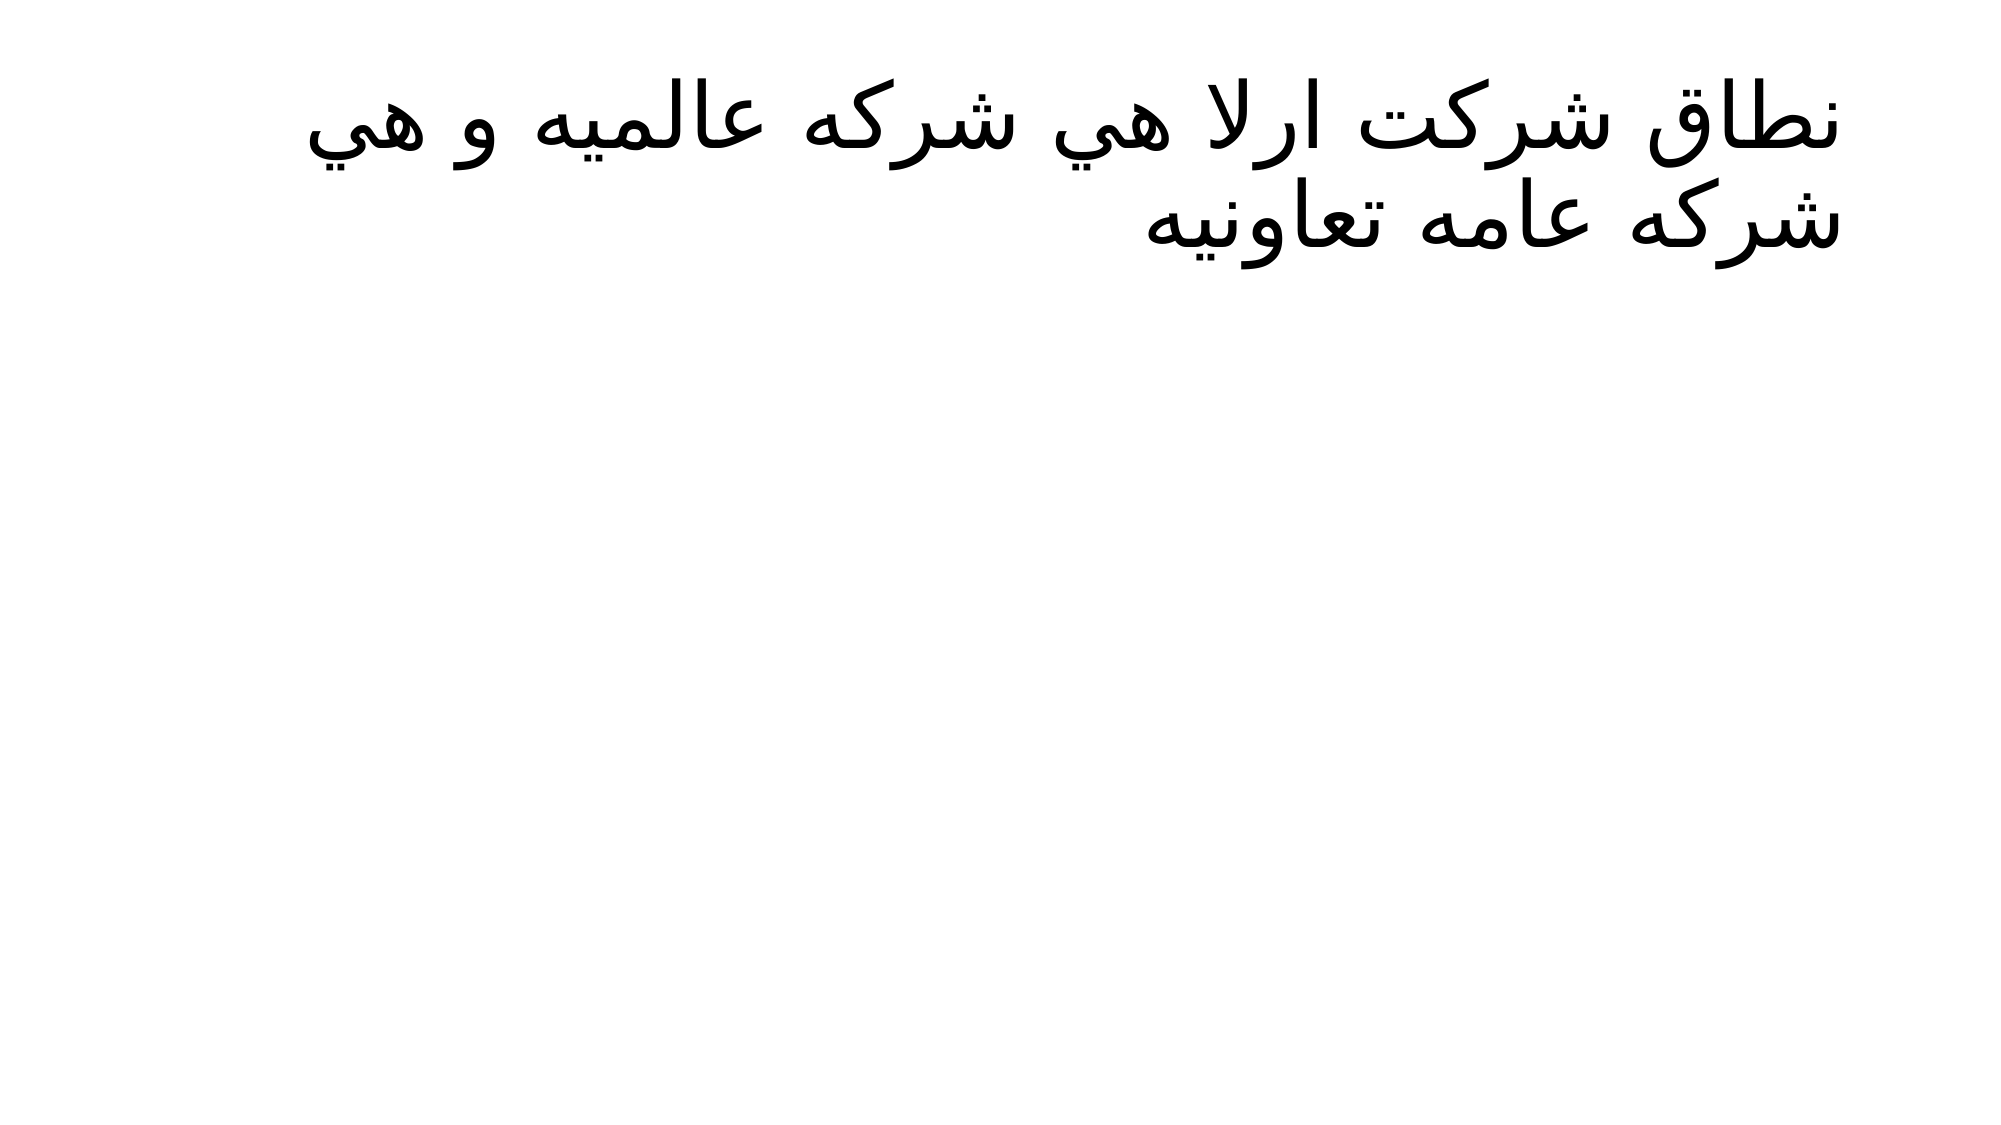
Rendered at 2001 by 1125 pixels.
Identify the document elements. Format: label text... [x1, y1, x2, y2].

title نطاق شركت ارلا هي شركه عالميه و هي شركه عامه تعاونيه [137, 59, 1863, 278]
